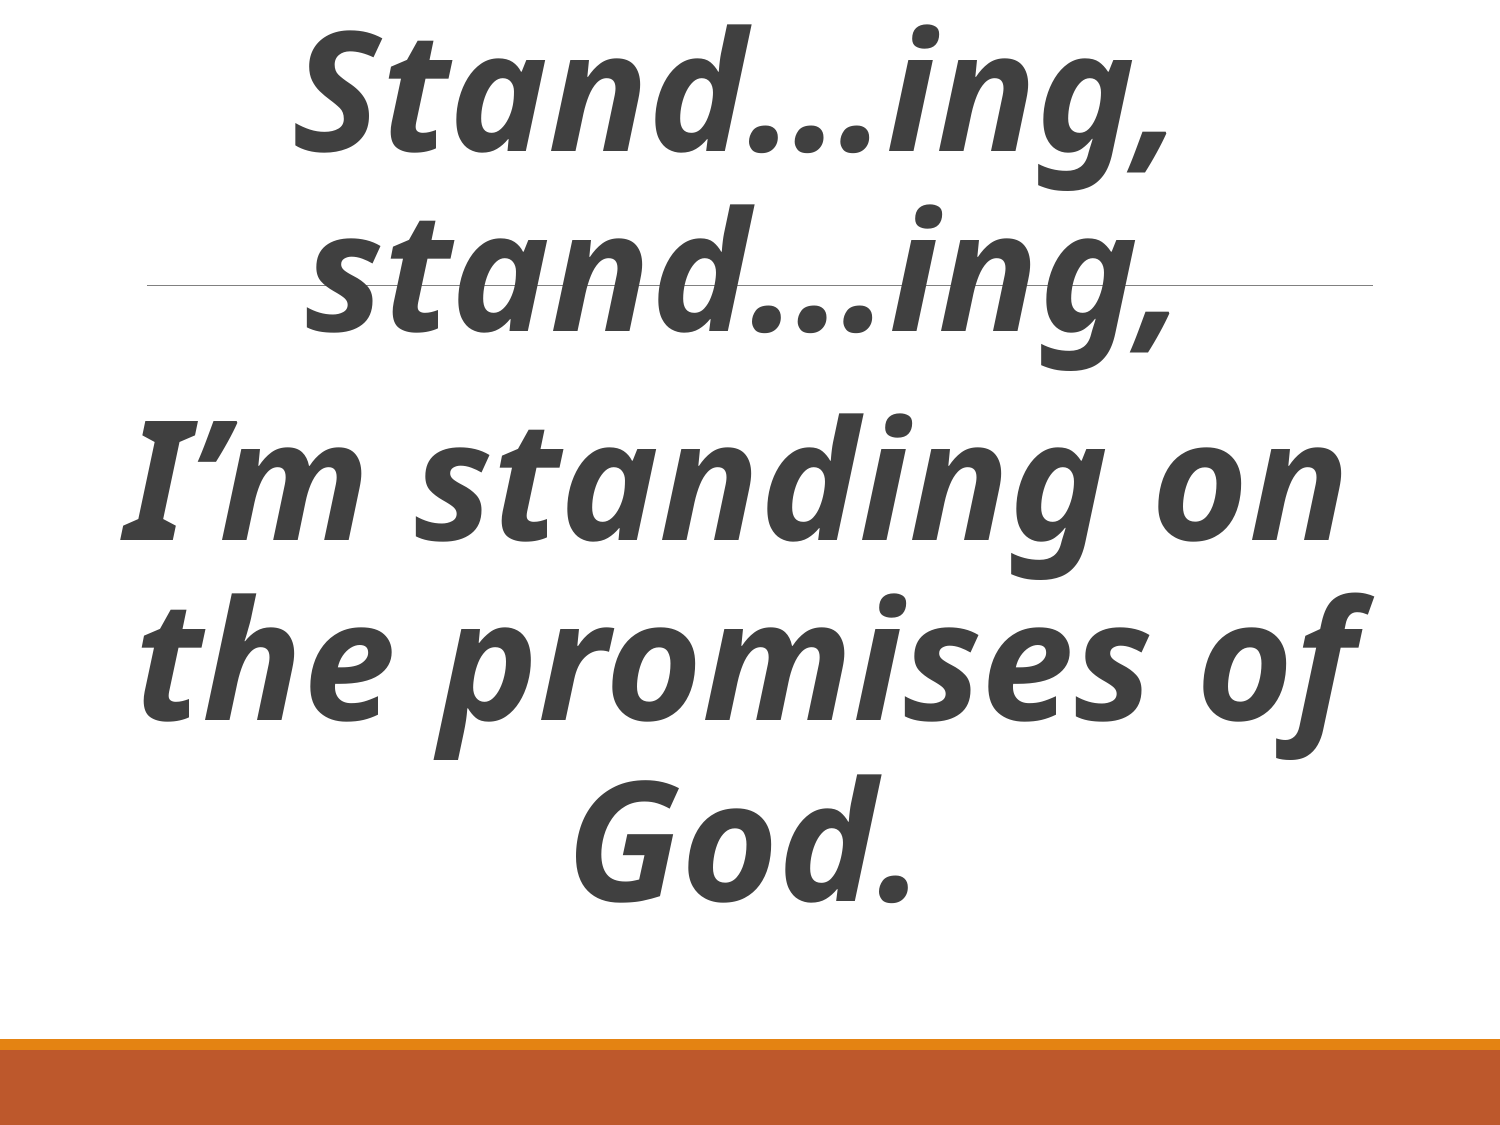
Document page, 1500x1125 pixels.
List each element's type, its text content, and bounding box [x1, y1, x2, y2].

list Stand…ing, stand…ing, I’m standing on the promises of God. [0, 0, 1489, 1125]
